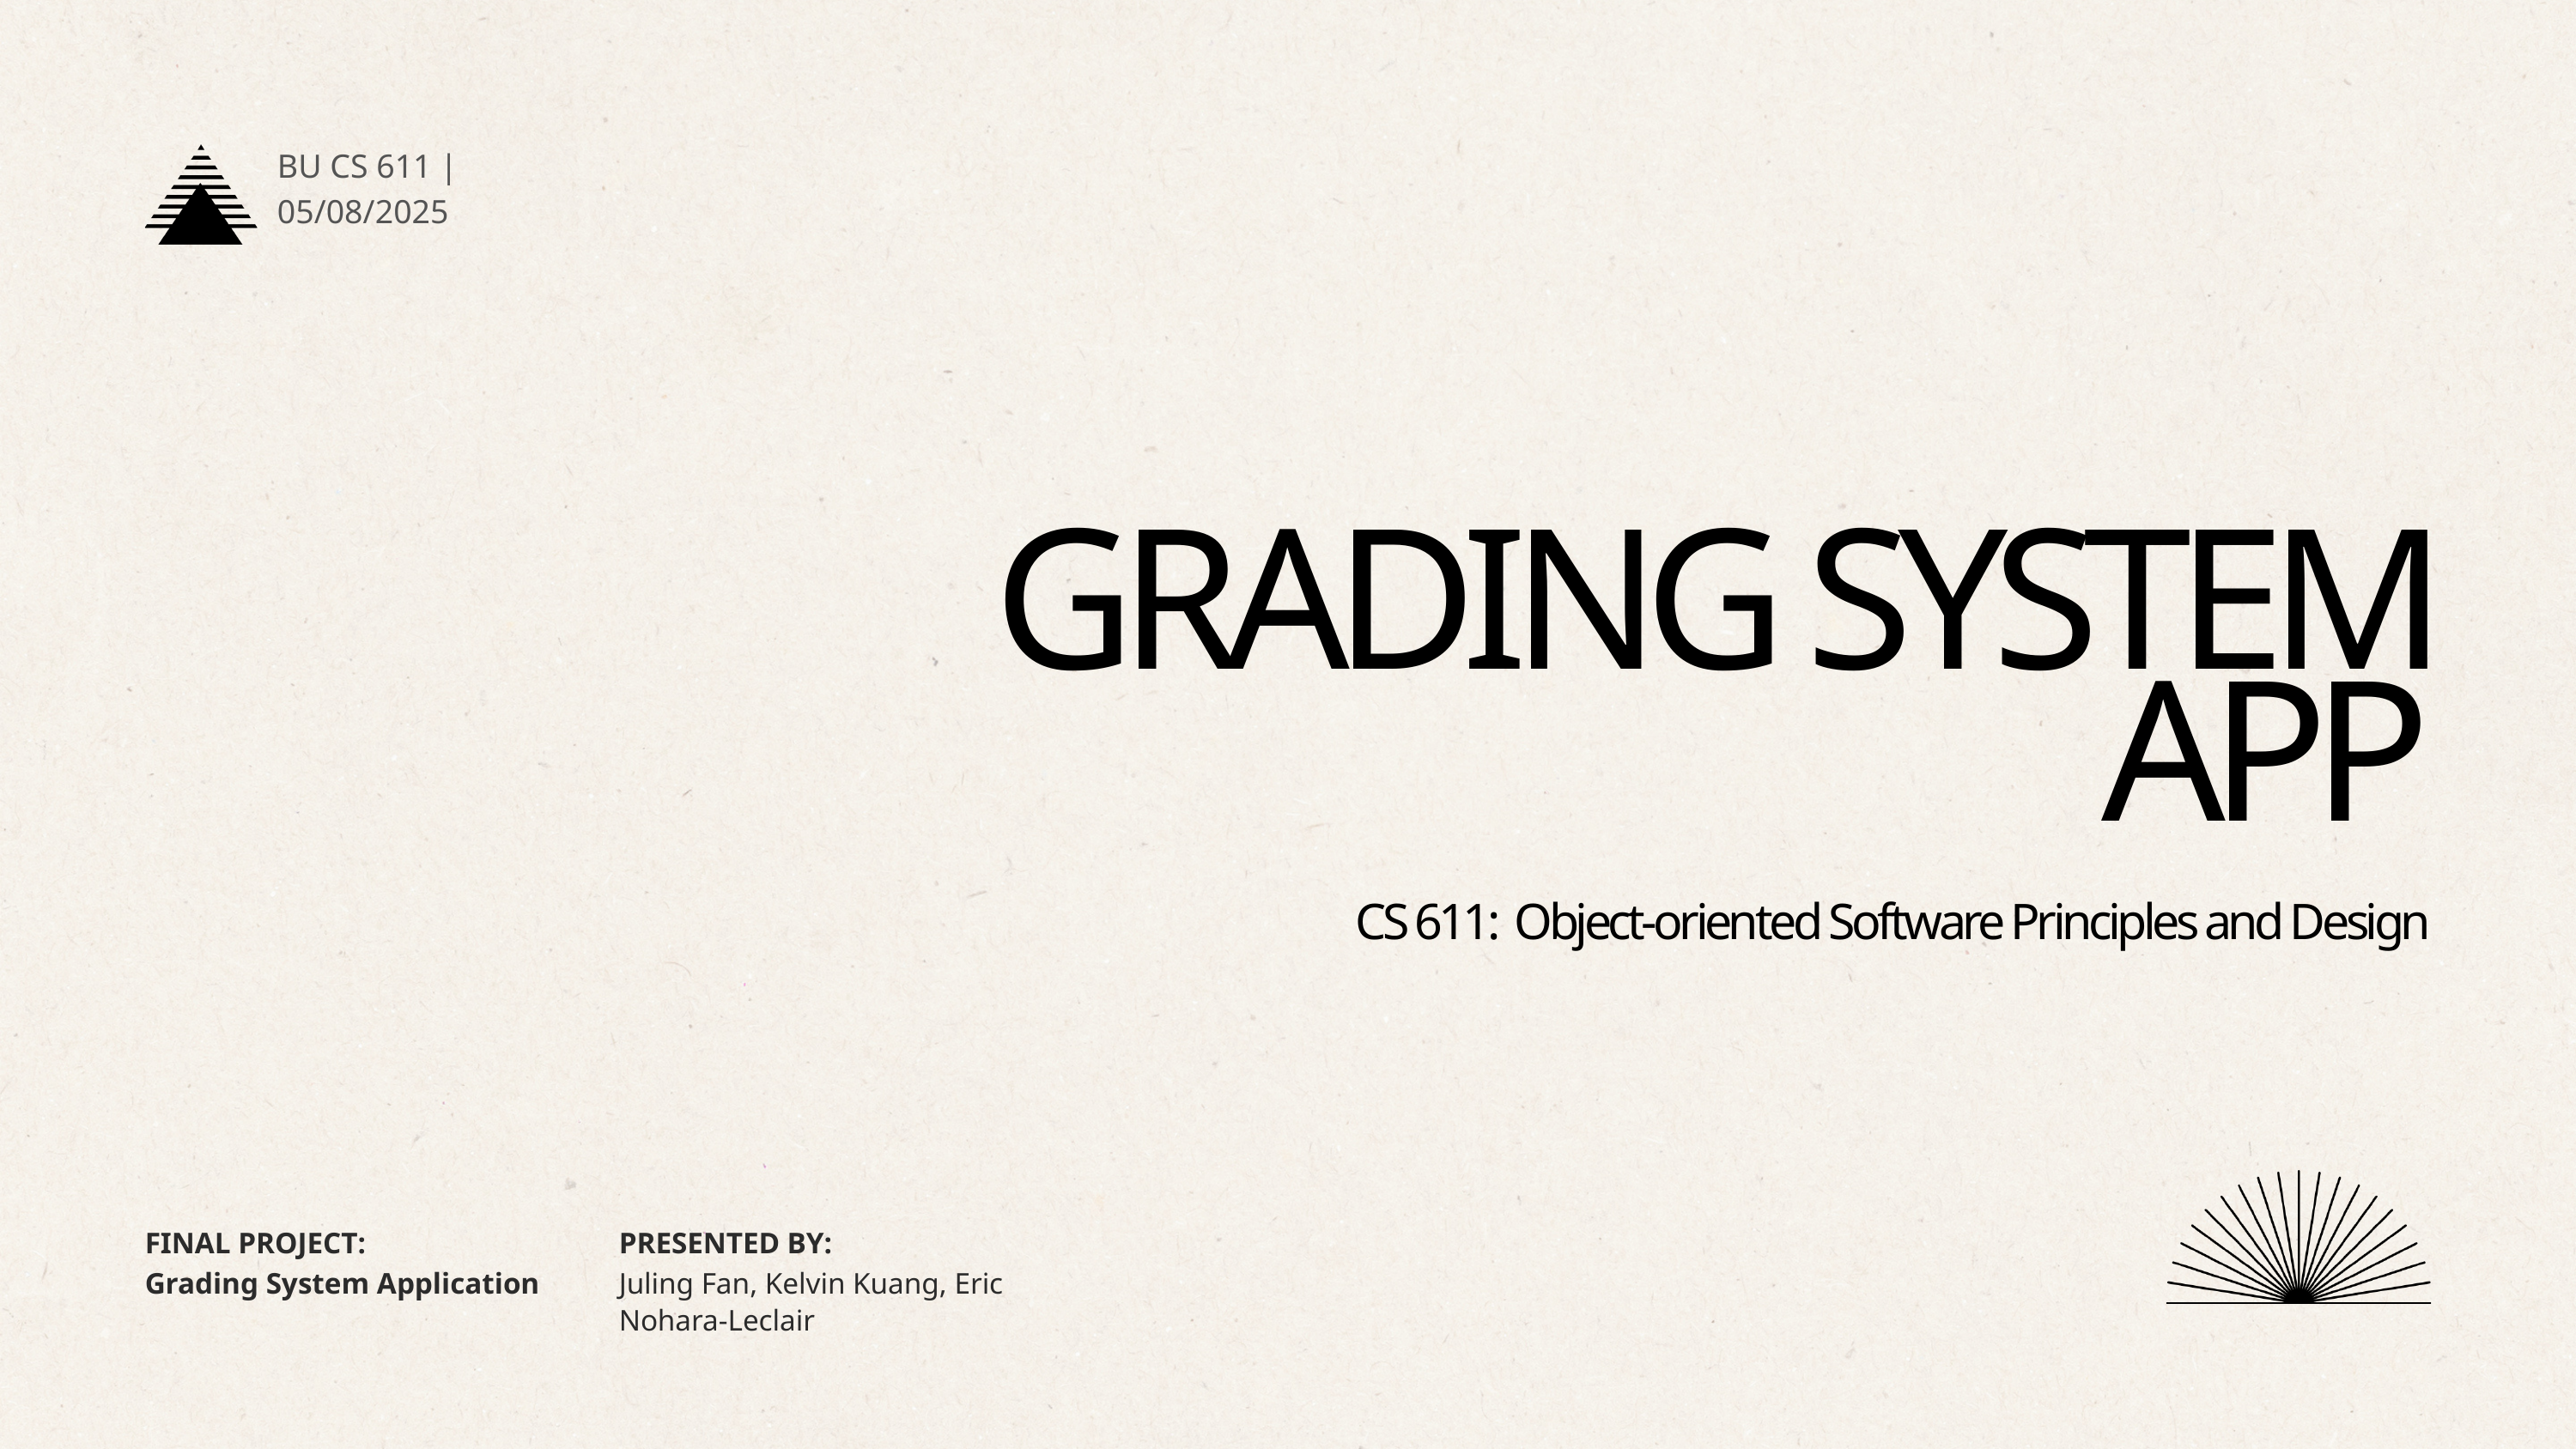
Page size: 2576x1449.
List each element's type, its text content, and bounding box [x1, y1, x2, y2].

text_box FINAL PROJECT: [144, 1222, 618, 1259]
text_box [2166, 1170, 2432, 1304]
text_box PRESENTED BY: [618, 1222, 1093, 1259]
text_box GRADING SYSTEM APP [913, 556, 2432, 860]
text_box BU CS 611 | 05/08/2025 [276, 139, 886, 230]
text_box CS 611: Object-oriented Software Principles and Design [1110, 900, 2432, 950]
text_box Juling Fan, Kelvin Kuang, Eric Nohara-Leclair [618, 1262, 1093, 1337]
text_box Grading System Application [144, 1262, 618, 1300]
text_box [144, 144, 258, 245]
text_box [0, 0, 2576, 1449]
